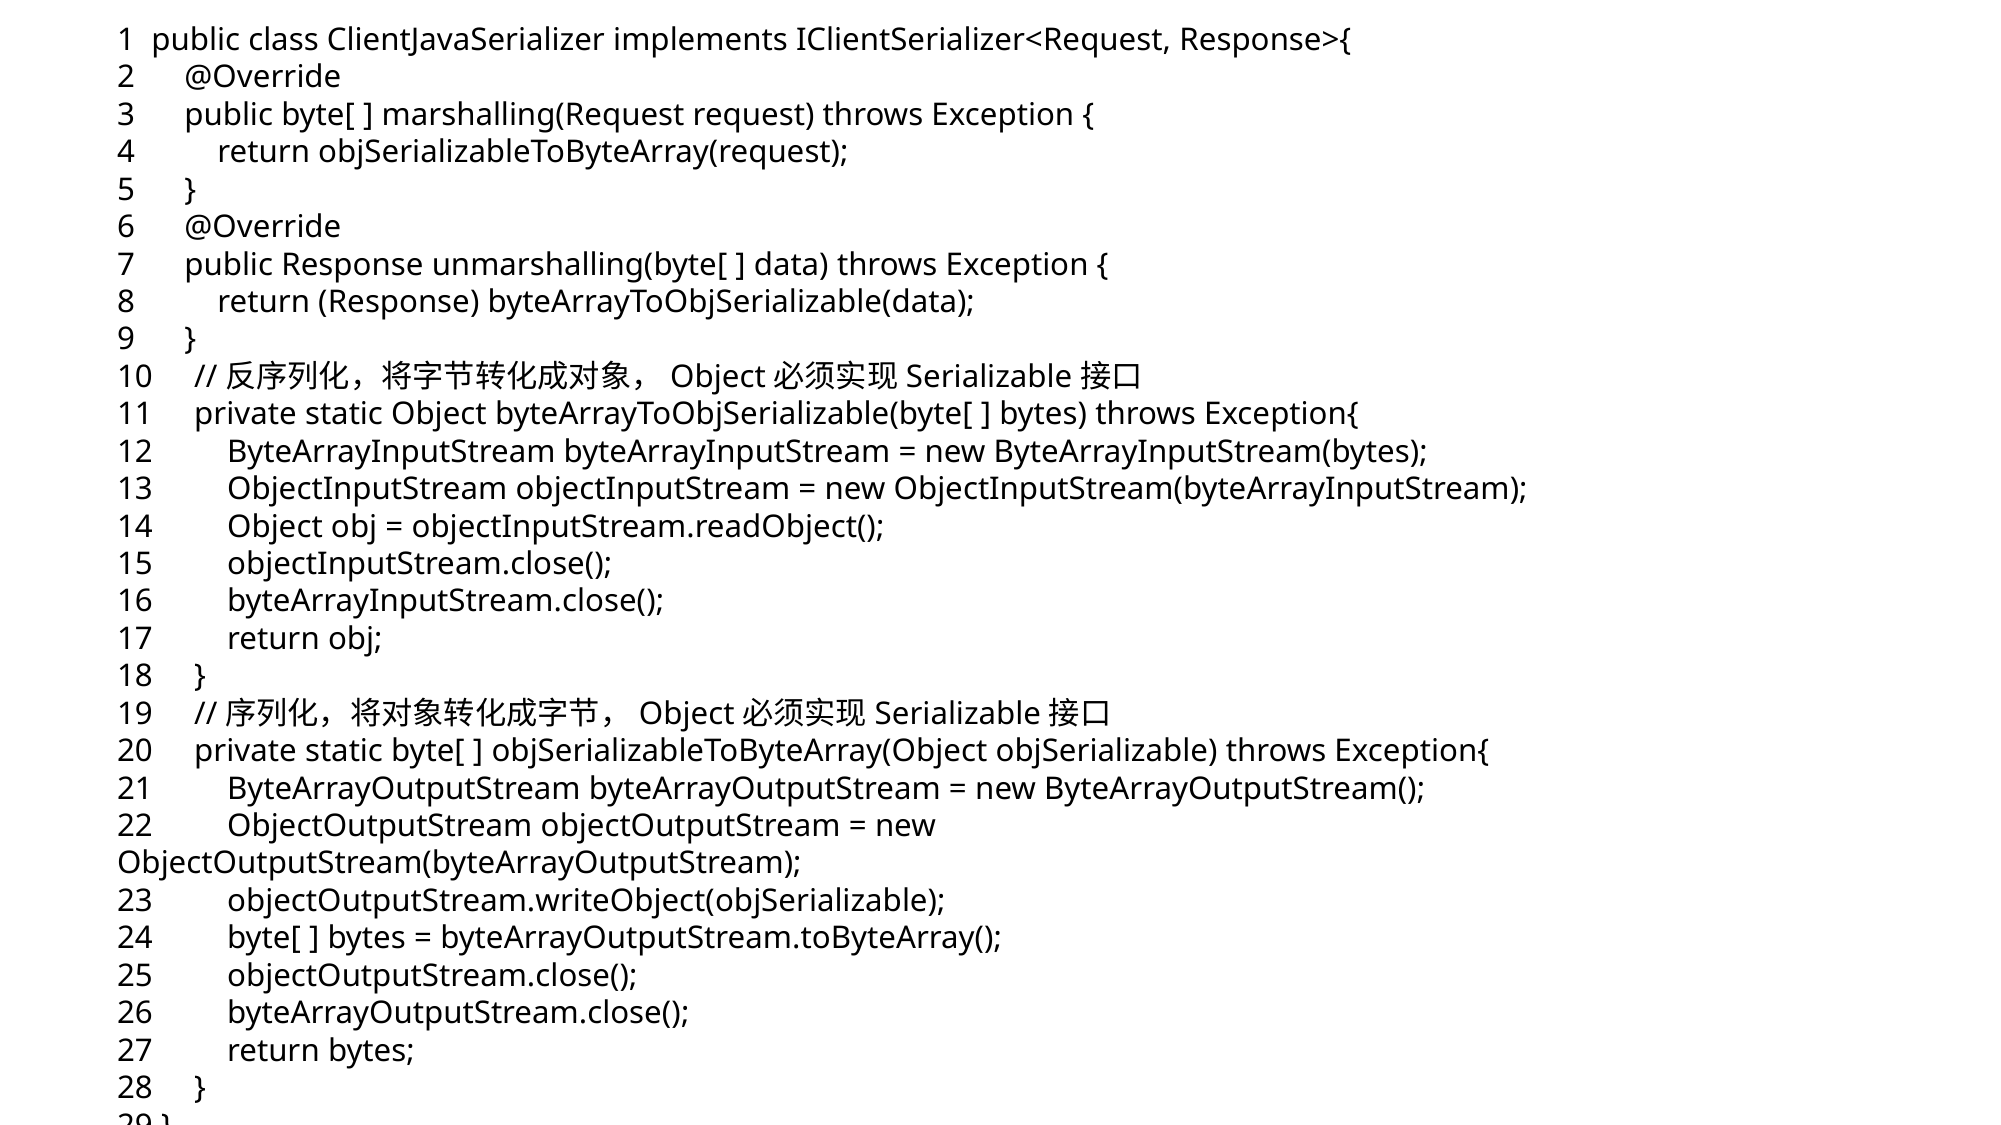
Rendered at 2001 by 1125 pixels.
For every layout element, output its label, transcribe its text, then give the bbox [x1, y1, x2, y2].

text_box 1 public class ClientJavaSerializer implements IClientSerializer<Request, Response>{ 2 @Override 3 public byte[ ] marshalling(Request request) throws Exception { 4 return objSerializableToByteArray(request); 5 } 6 @Override 7 public Response unmarshalling(byte[ ] data) throws Exception { 8 return (Response) byteArrayToObjSerializable(data); 9 } 10 //反序列化，将字节转化成对象，Object必须实现Serializable接口 11 private static Object byteArrayToObjSerializable(byte[ ] bytes) throws Exception{ 12 ByteArrayInputStream byteArrayInputStream = new ByteArrayInputStream(bytes); 13 ObjectInputStream objectInputStream = new ObjectInputStream(byteArrayInputStream); 14 Object obj = objectInputStream.readObject(); 15 objectInputStream.close(); 16 byteArrayInputStream.close(); 17 return obj; 18 } 19 //序列化，将对象转化成字节，Object必须实现Serializable接口 20 private static byte[ ] objSerializableToByteArray(Object objSerializable) throws Exception{ 21 ByteArrayOutputStream byteArrayOutputStream = new ByteArrayOutputStream(); 22 ObjectOutputStream objectOutputStream = new ObjectOutputStream(byteArrayOutputStream); 23 objectOutputStream.writeObject(objSerializable); 24 byte[ ] bytes = byteArrayOutputStream.toByteArray(); 25 objectOutputStream.close(); 26 byteArrayOutputStream.close(); 27 return bytes; 28 } 29 } [102, 11, 1622, 1125]
